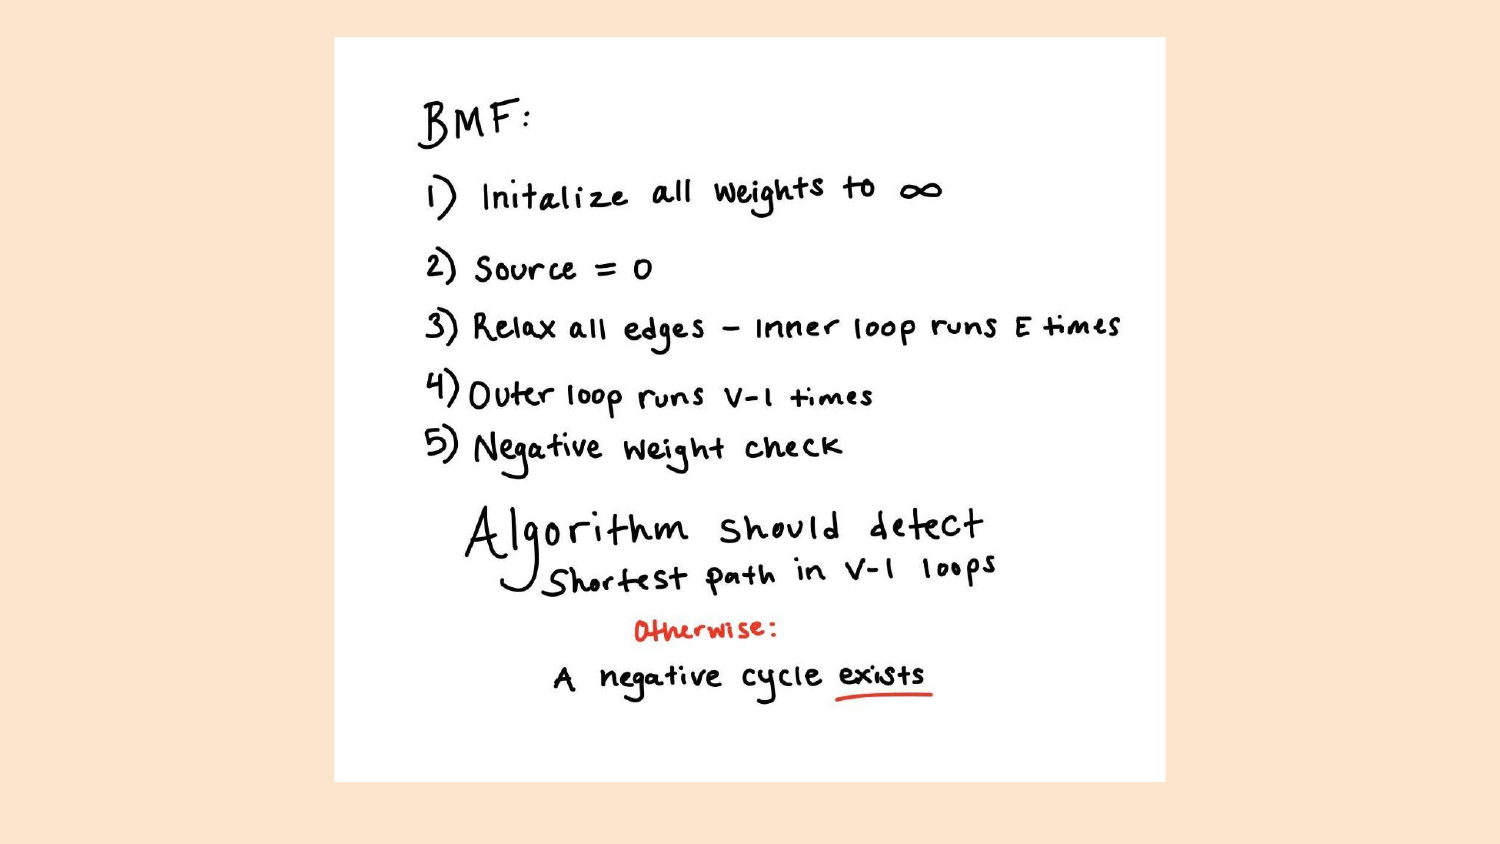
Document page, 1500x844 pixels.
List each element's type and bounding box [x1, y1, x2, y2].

picture [334, 37, 1166, 783]
